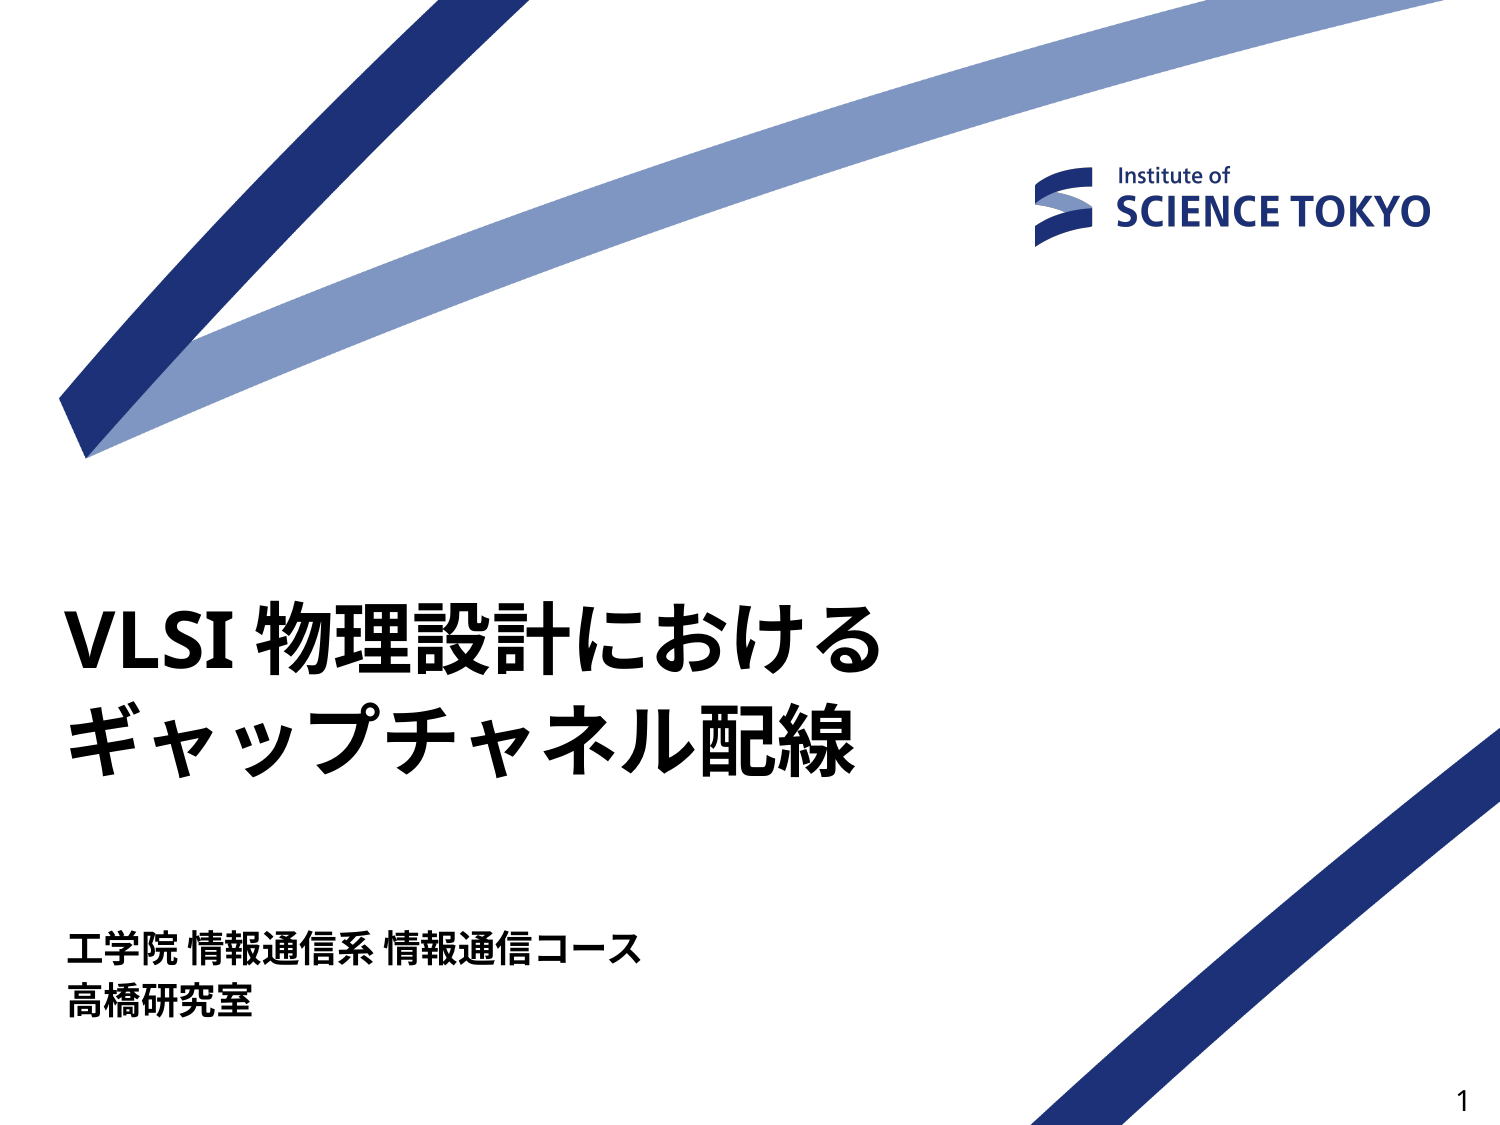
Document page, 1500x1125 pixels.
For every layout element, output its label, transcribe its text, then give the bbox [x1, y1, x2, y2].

list 工学院 情報通信系 情報通信コース 高橋研究室 [51, 910, 957, 1015]
picture [0, 0, 1500, 1125]
list VLSI物理設計における ギャップチャネル配線 [49, 575, 1372, 792]
slide_number 1 [1413, 1072, 1487, 1125]
